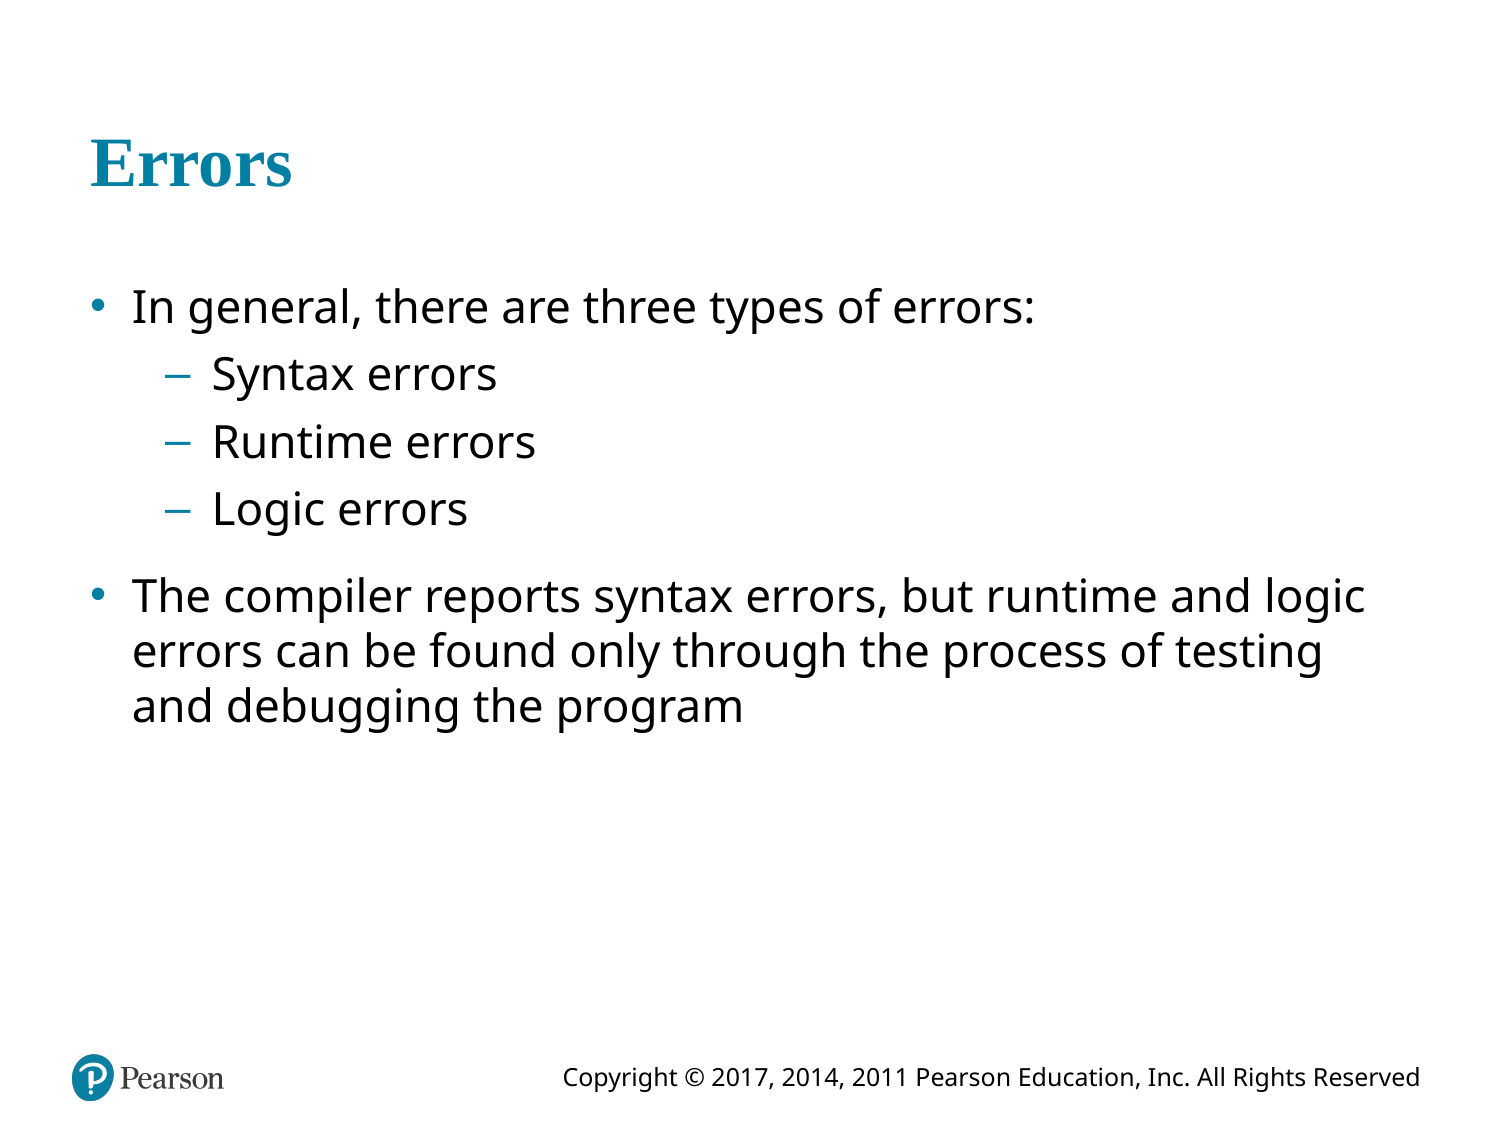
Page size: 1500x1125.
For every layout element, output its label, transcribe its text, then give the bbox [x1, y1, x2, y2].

picture [98, 1054, 224, 1101]
title Errors [75, 0, 1425, 216]
picture [72, 1087, 83, 1101]
list In general, there are three types of errors: Syntax errors Runtime errors Logic errors The compiler reports syntax errors, but runtime and logic errors can be found only through the process of testing and debugging the program [75, 262, 1425, 931]
picture [80, 1063, 106, 1088]
picture [72, 1054, 88, 1070]
